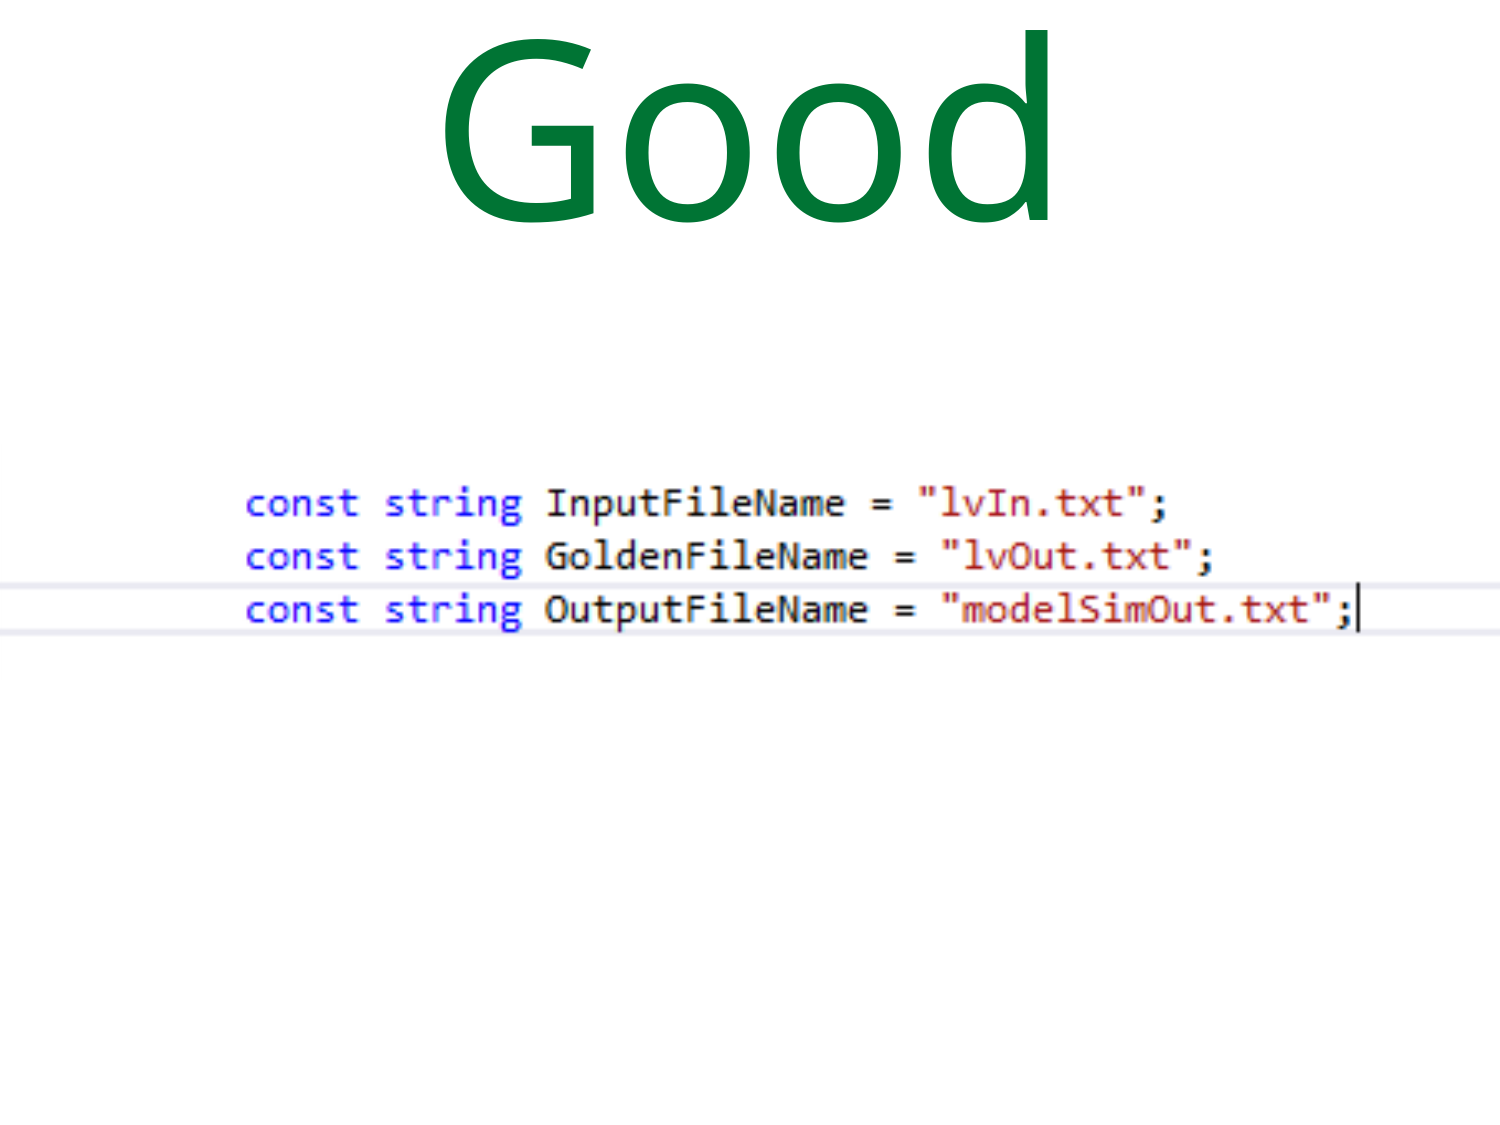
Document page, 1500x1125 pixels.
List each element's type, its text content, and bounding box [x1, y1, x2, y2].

picture [0, 444, 1500, 681]
title Good [0, 0, 1500, 242]
